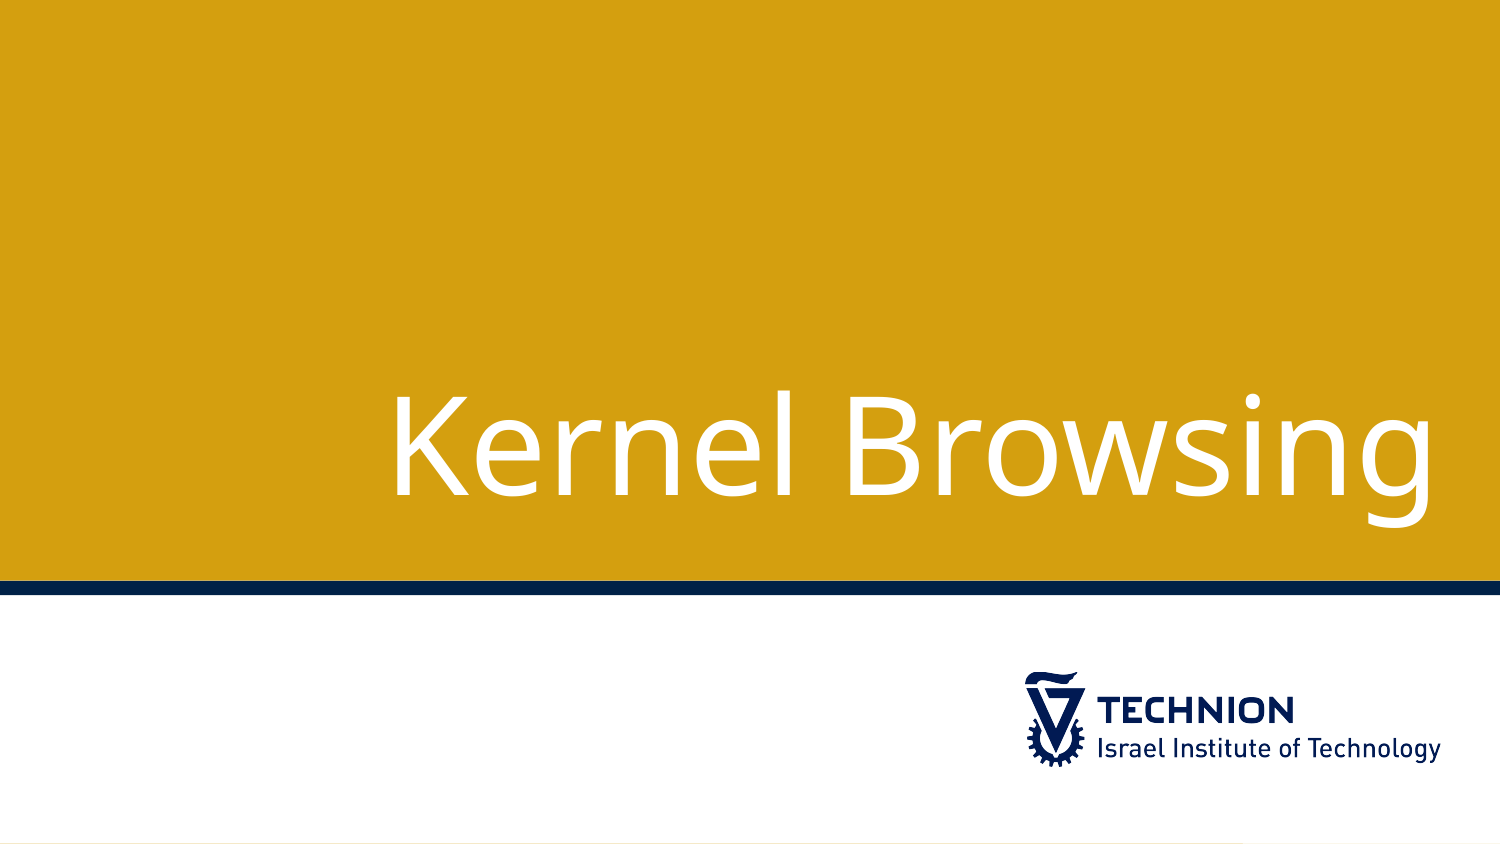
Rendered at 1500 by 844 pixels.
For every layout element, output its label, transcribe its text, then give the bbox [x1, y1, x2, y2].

title Kernel Browsing [59, 59, 1441, 526]
